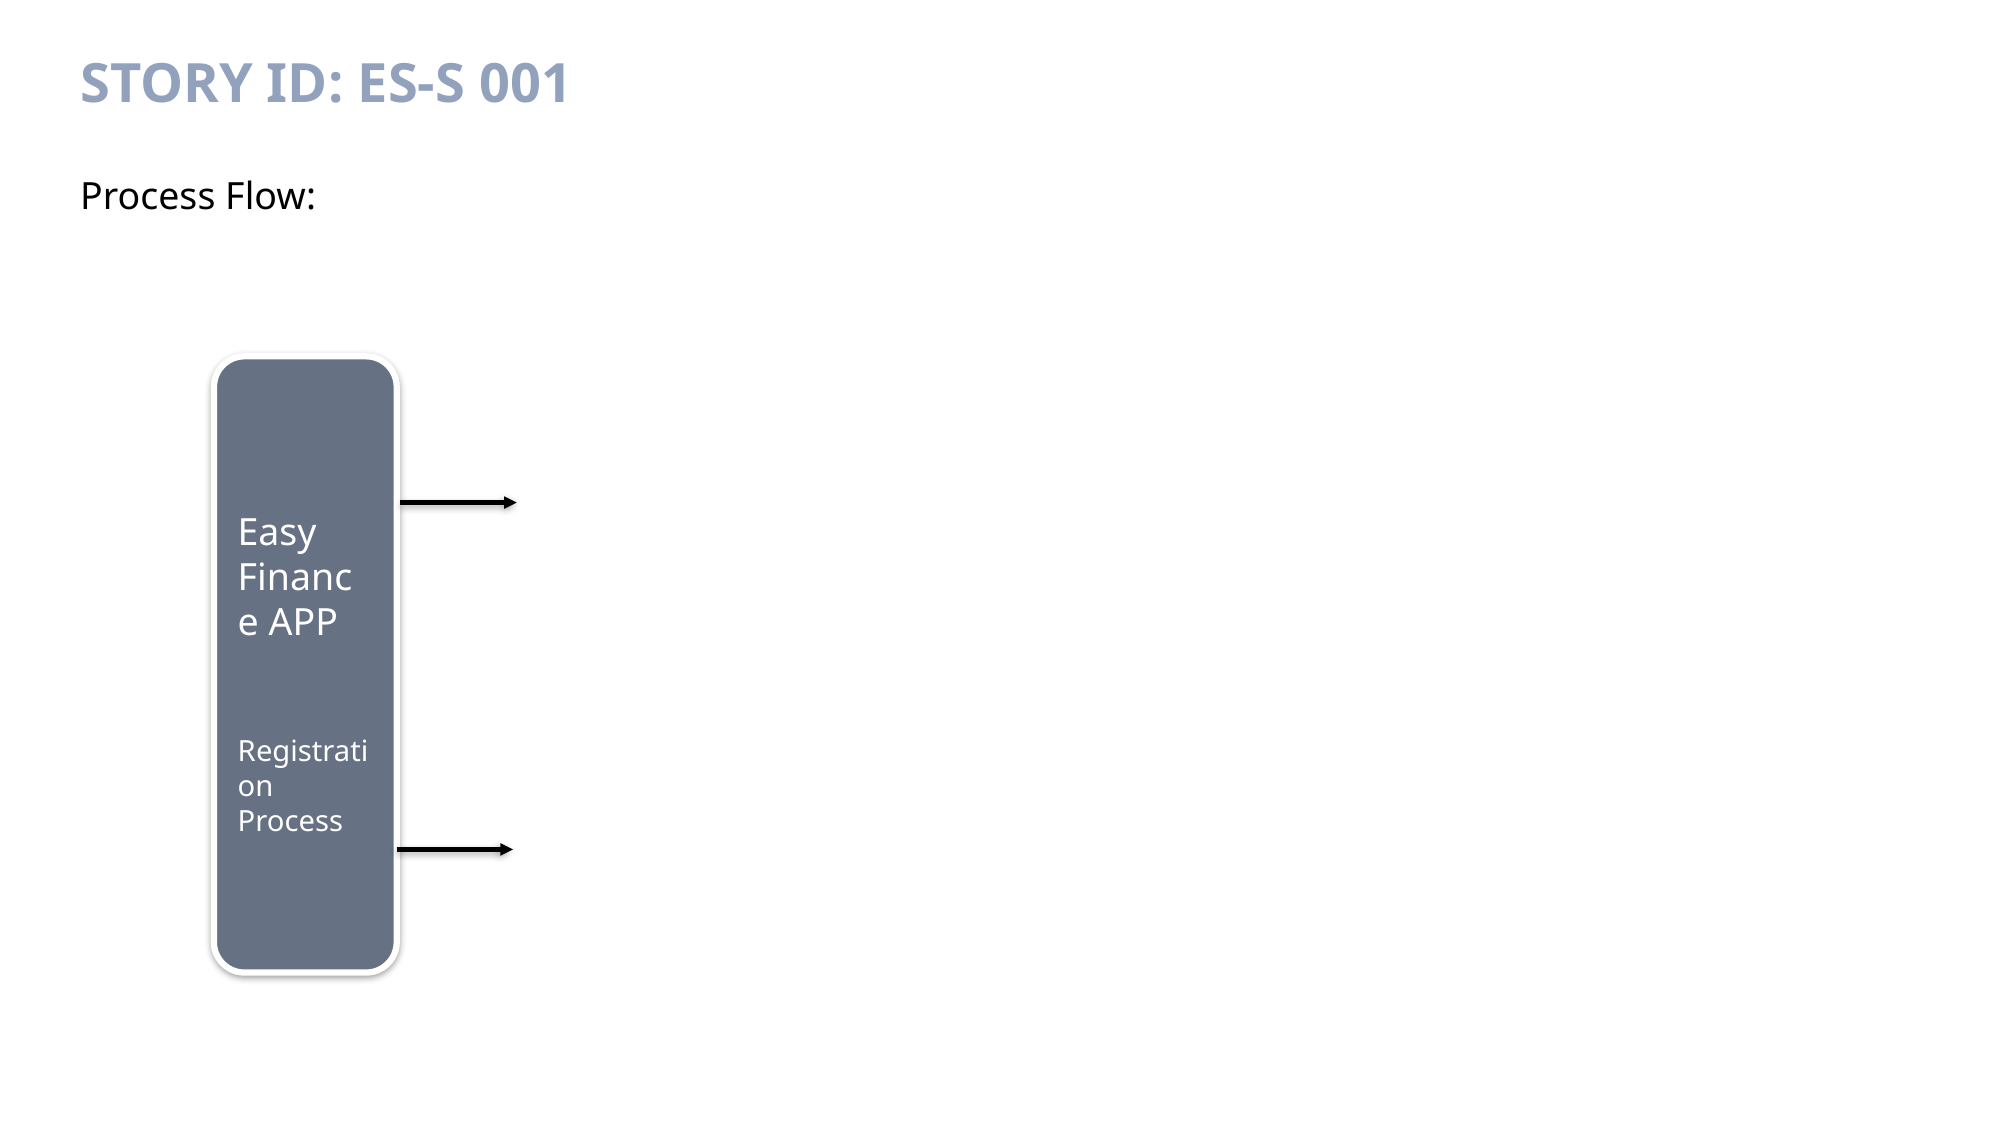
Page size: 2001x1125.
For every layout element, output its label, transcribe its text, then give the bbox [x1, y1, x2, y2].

text_box Easy Finance APP Registration Process [210, 353, 400, 976]
list Process Flow: [80, 172, 1922, 1005]
title Story ID: ES-S 001 [80, 56, 1922, 172]
